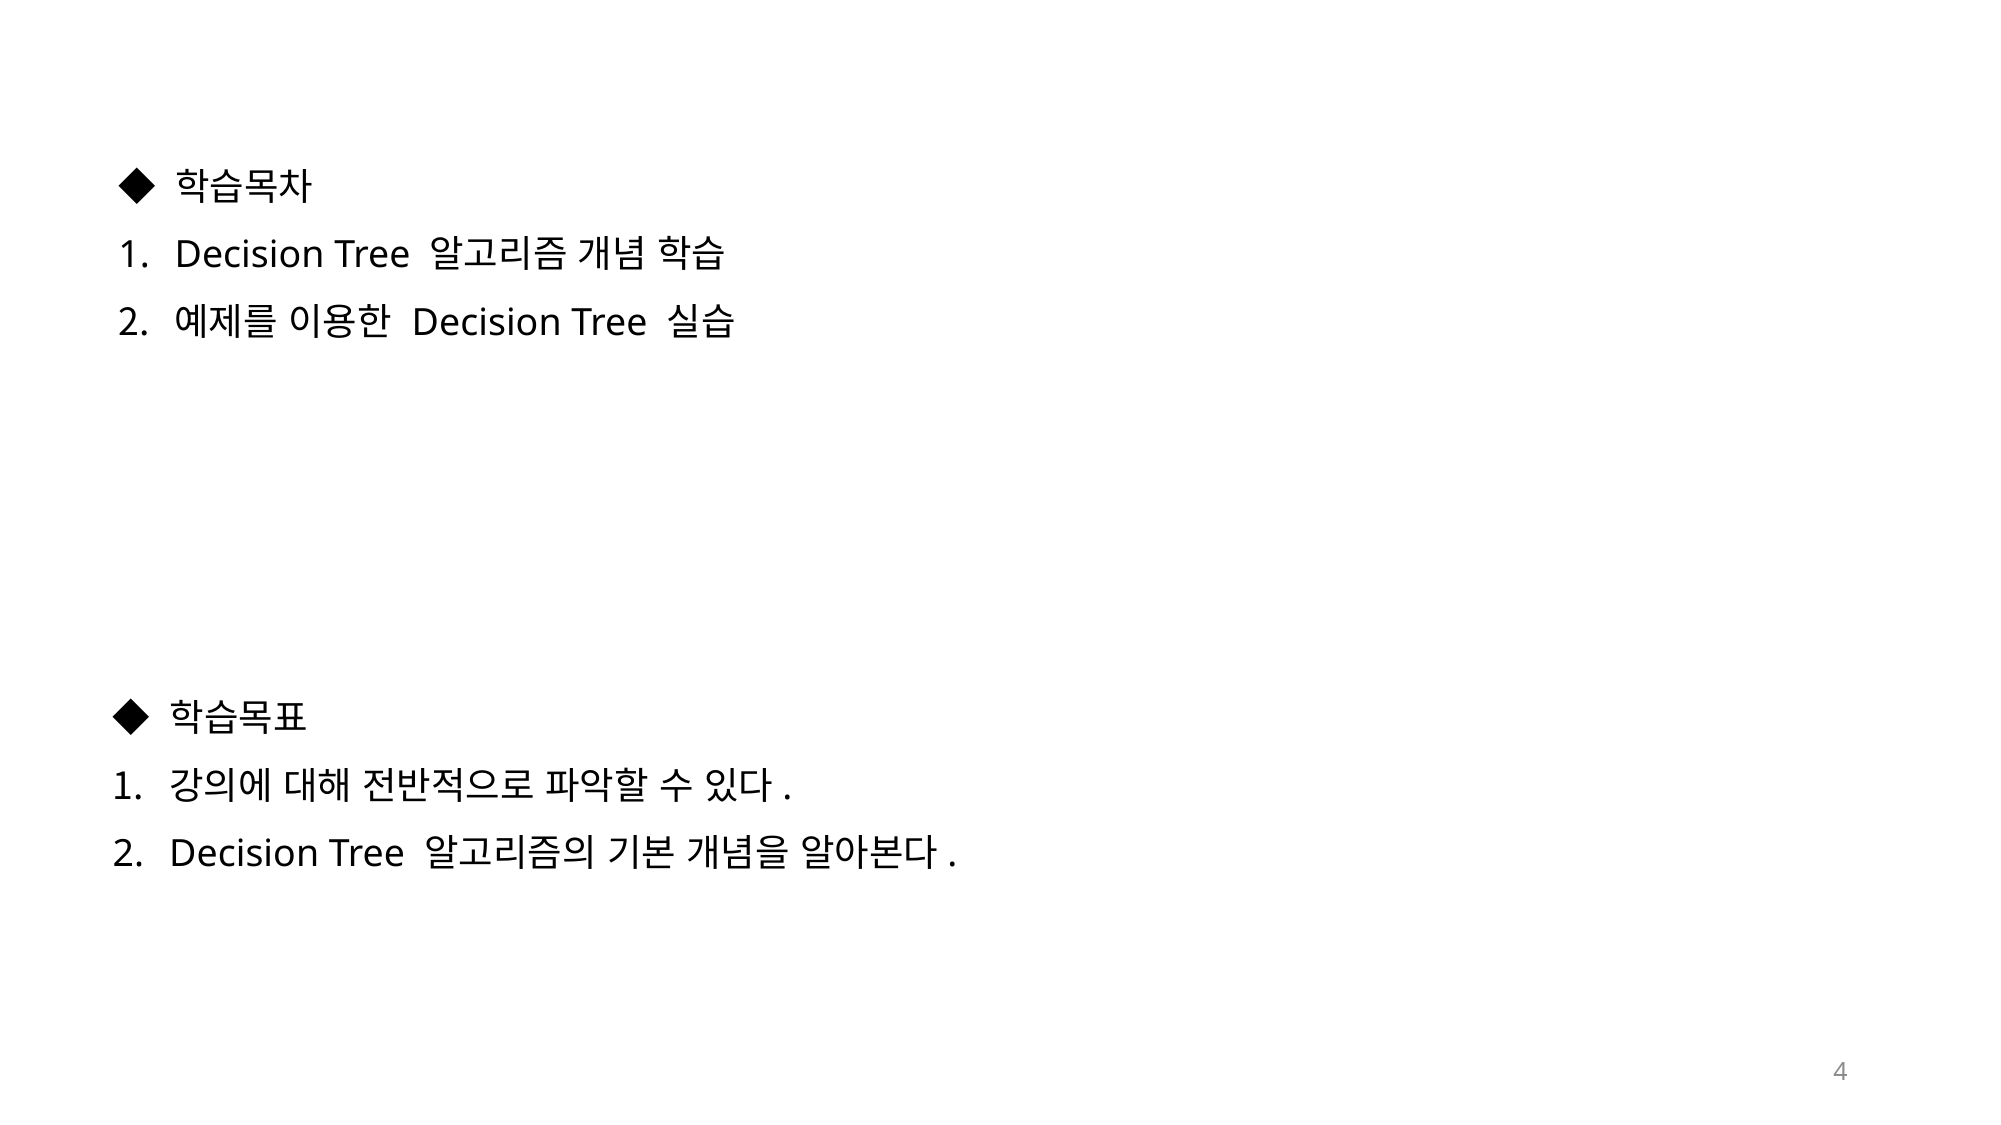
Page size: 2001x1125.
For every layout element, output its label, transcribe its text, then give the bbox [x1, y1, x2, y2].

text_box ◆ 학습목차 Decision Tree 알고리즘 개념 학습 예제를 이용한 Decision Tree 실습 [103, 132, 751, 350]
text_box ◆ 학습목표 강의에 대해 전반적으로 파악할 수 있다. Decision Tree 알고리즘의 기본 개념을 알아본다. [98, 664, 1941, 882]
slide_number 4 [1412, 1042, 1863, 1103]
